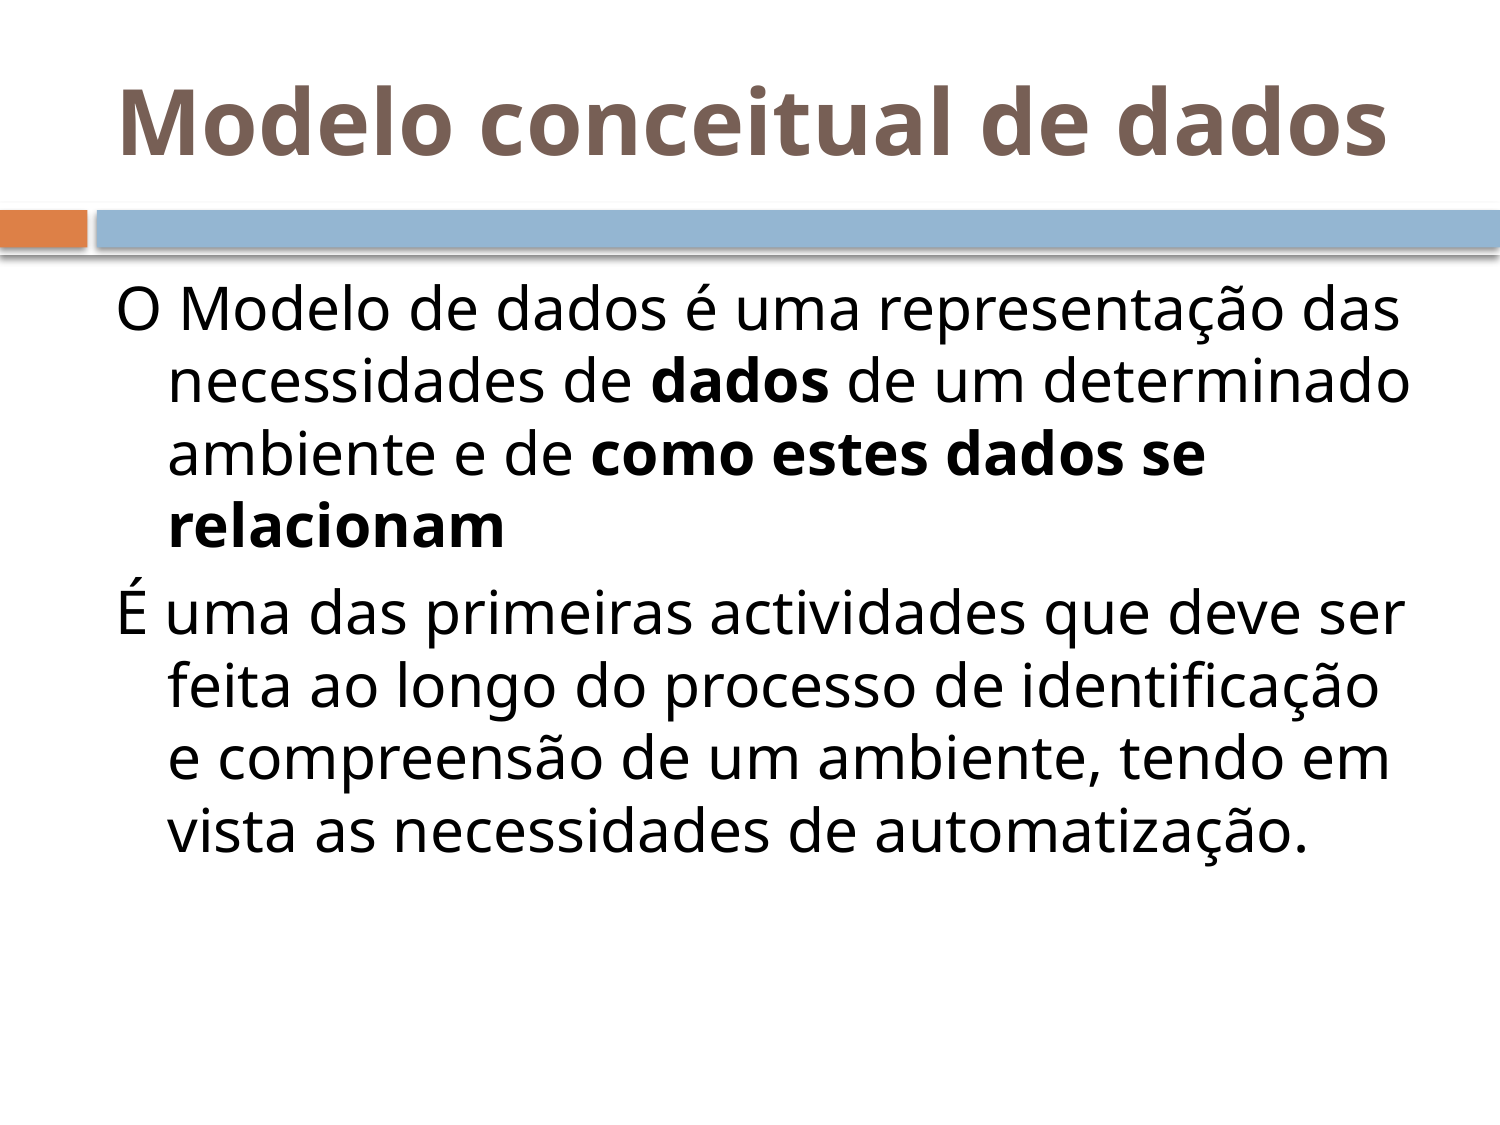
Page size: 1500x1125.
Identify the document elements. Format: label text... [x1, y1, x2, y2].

title Modelo conceitual de dados [100, 37, 1438, 200]
list O Modelo de dados é uma representação das necessidades de dados de um determinado ambiente e de como estes dados se relacionam É uma das primeiras actividades que deve ser feita ao longo do processo de identificação e compreensão de um ambiente, tendo em vista as necessidades de automatização. [100, 262, 1438, 1000]
